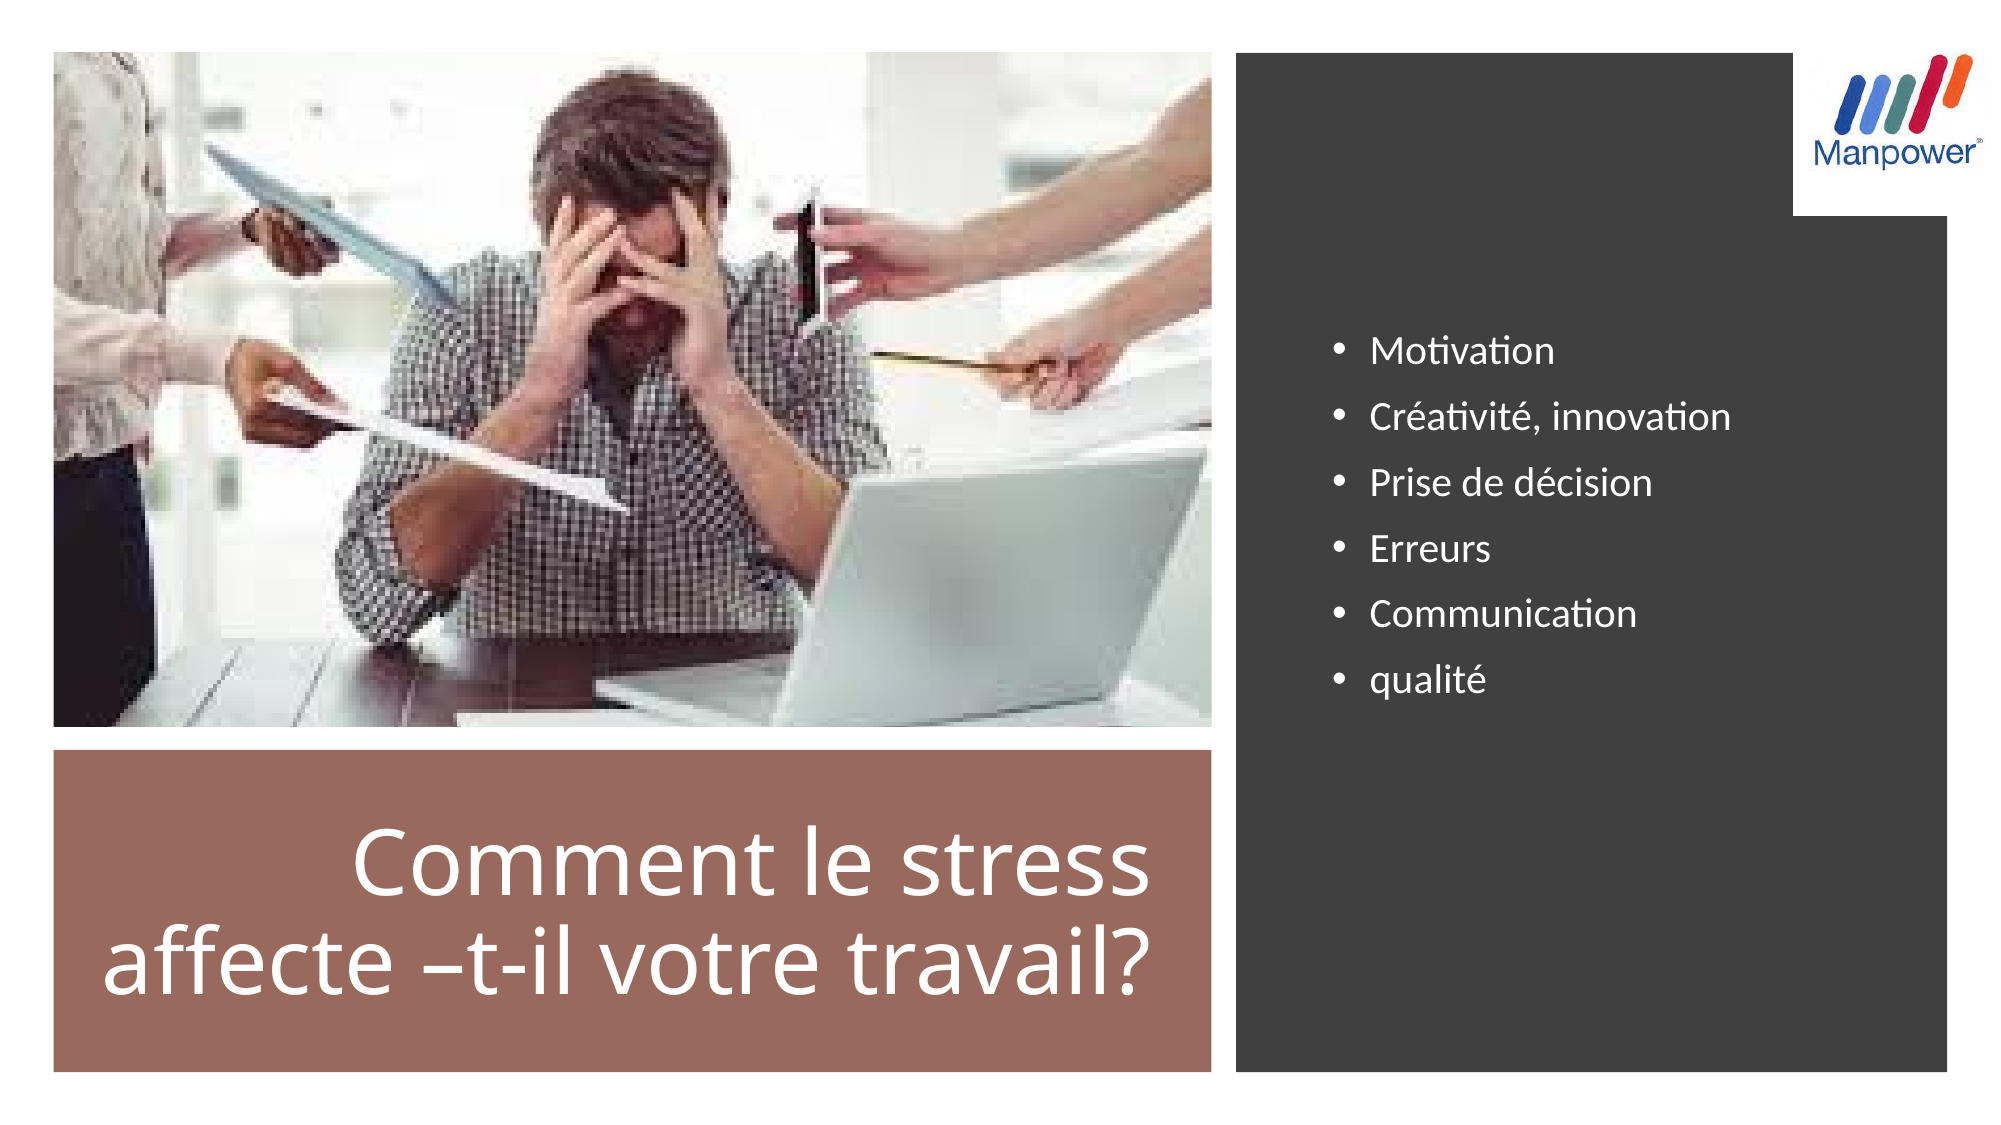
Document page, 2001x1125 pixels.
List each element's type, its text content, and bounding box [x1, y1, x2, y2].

text_box [53, 749, 1212, 1073]
picture [53, 52, 1212, 727]
picture [1793, 8, 2000, 216]
title Comment le stress affecte –t-il votre travail? [85, 782, 1168, 1049]
list Motivation Créativité, innovation Prise de décision Erreurs Communication qualité [1317, 150, 1879, 947]
text_box [1235, 52, 1948, 1073]
